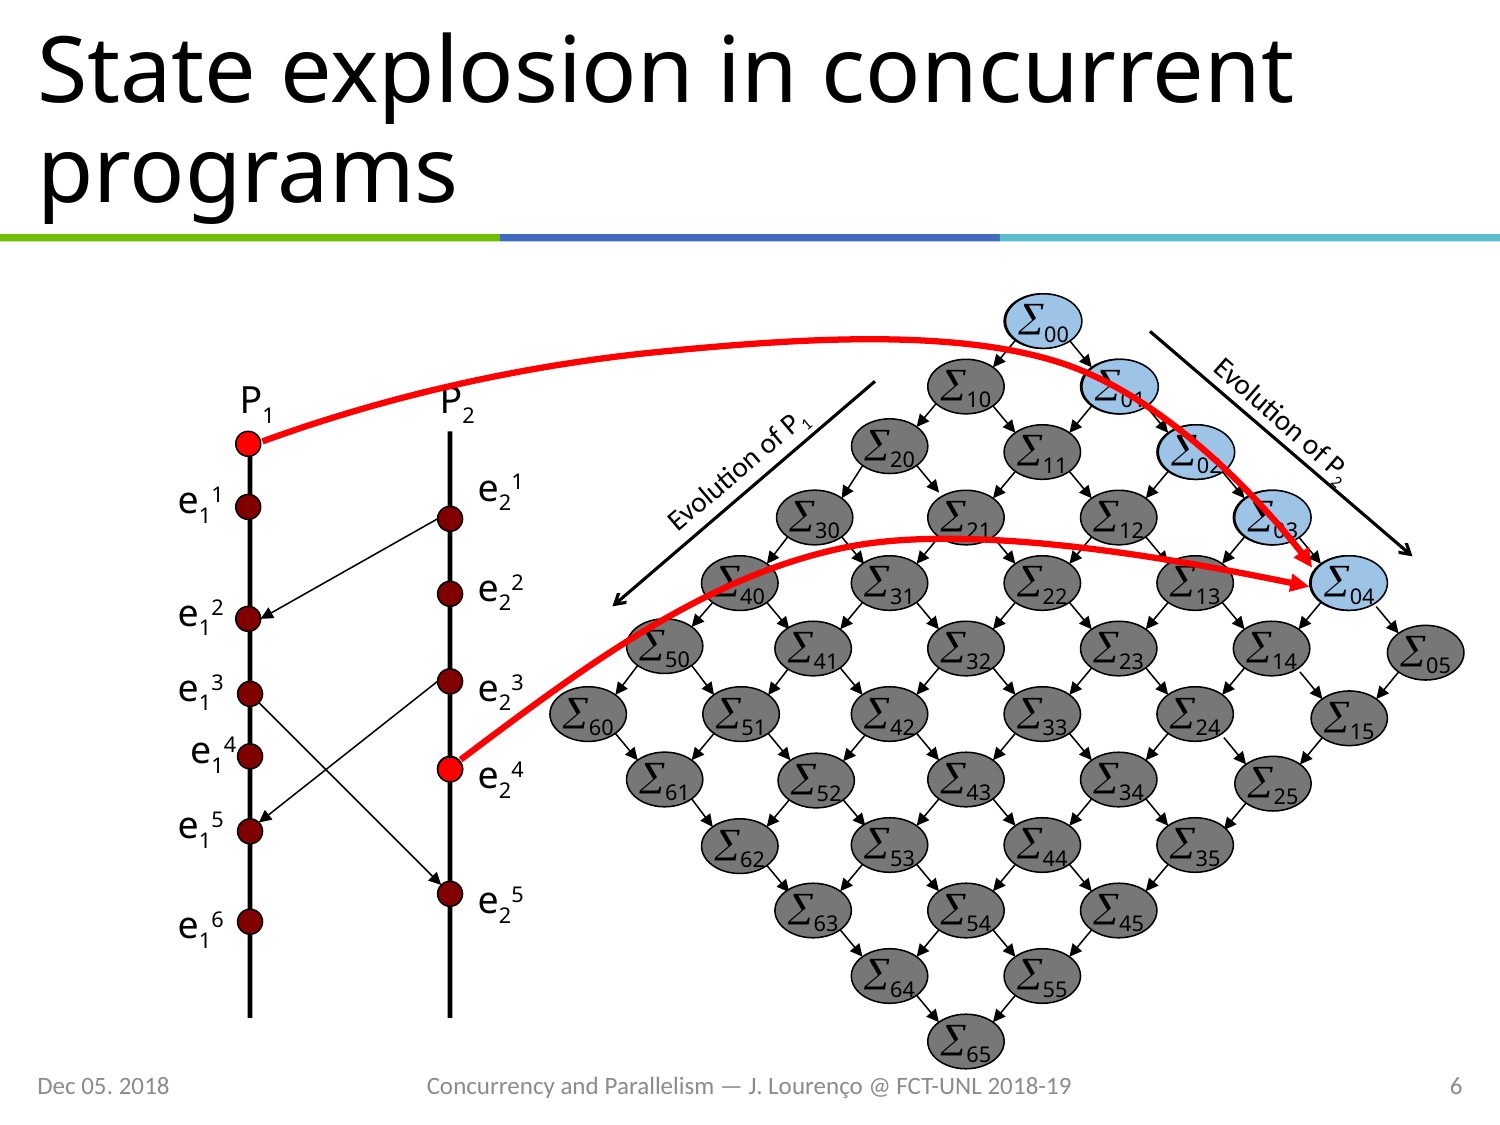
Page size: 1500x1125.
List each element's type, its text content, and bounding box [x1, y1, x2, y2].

text_box [533, 365, 549, 476]
footer Concurrency and Parallelism — J. Lourenço @ FCT-UNL 2018-19 [214, 1054, 1286, 1115]
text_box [549, 293, 1464, 1069]
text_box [1005, 607, 1388, 611]
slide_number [22, 1054, 199, 1115]
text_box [162, 368, 540, 1018]
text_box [1005, 293, 1388, 331]
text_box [612, 331, 1413, 607]
slide_number 6 [1301, 1054, 1478, 1115]
title State explosion in concurrent programs [22, 14, 1478, 232]
text_box [540, 692, 549, 744]
